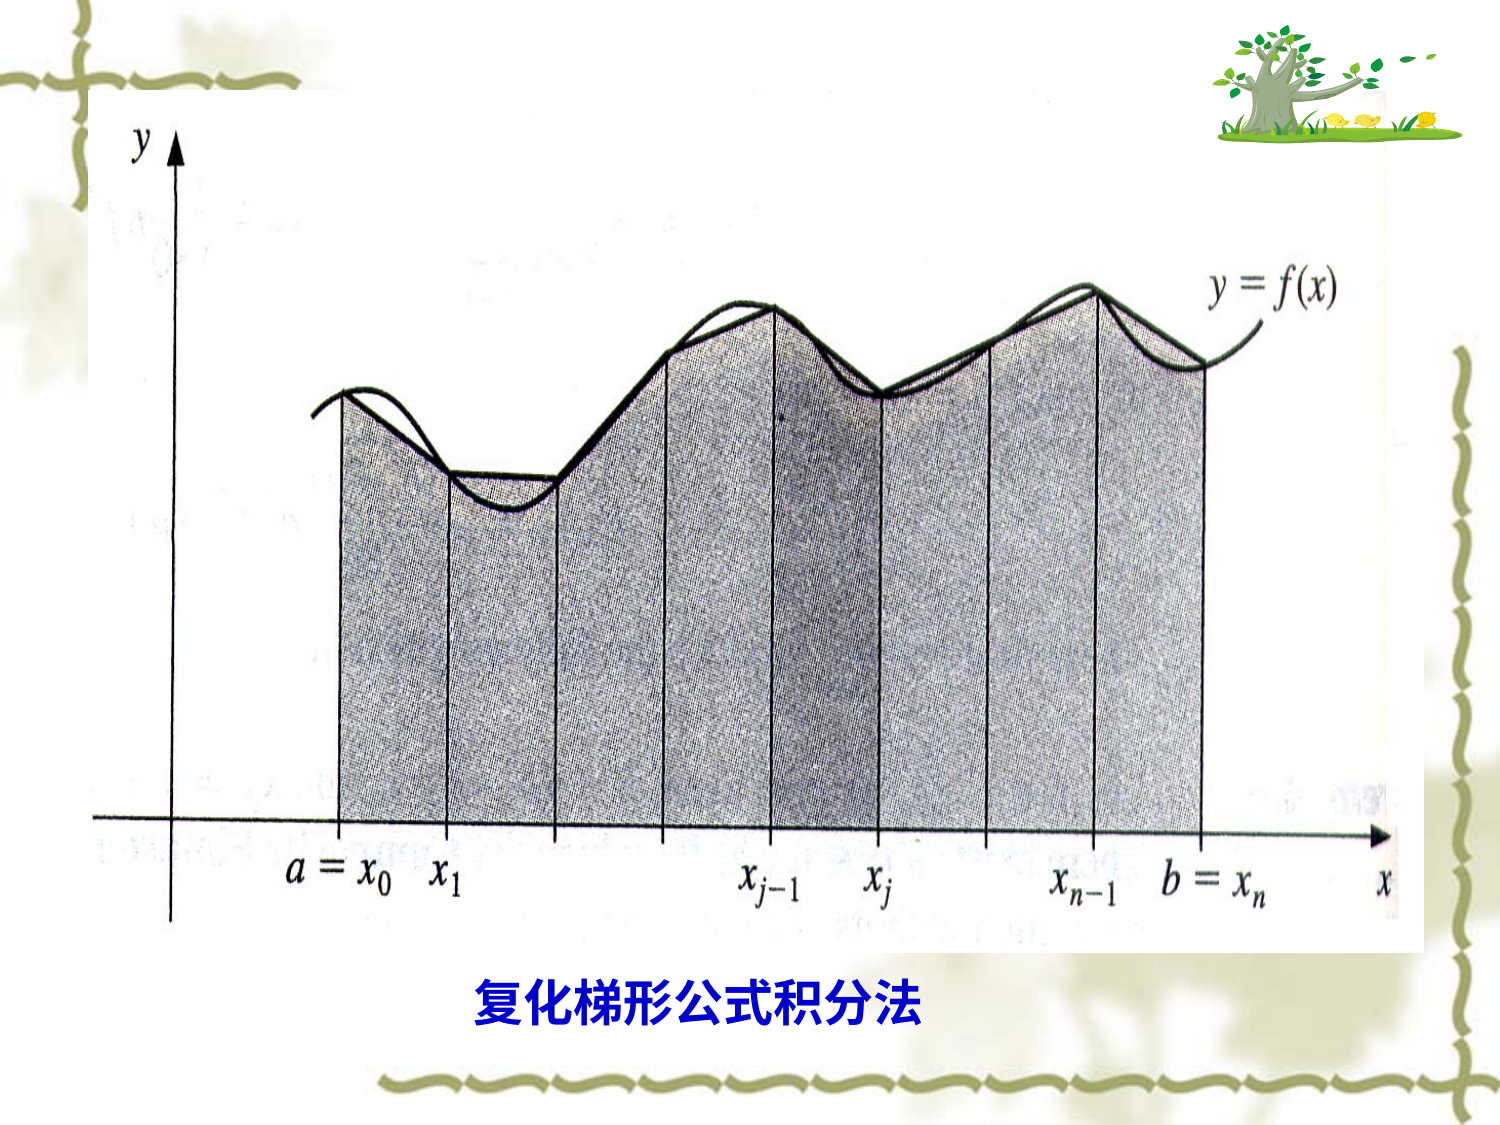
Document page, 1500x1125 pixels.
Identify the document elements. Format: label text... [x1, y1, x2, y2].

picture [0, 0, 1500, 1125]
text_box 复化梯形公式积分法 [289, 964, 1270, 1039]
